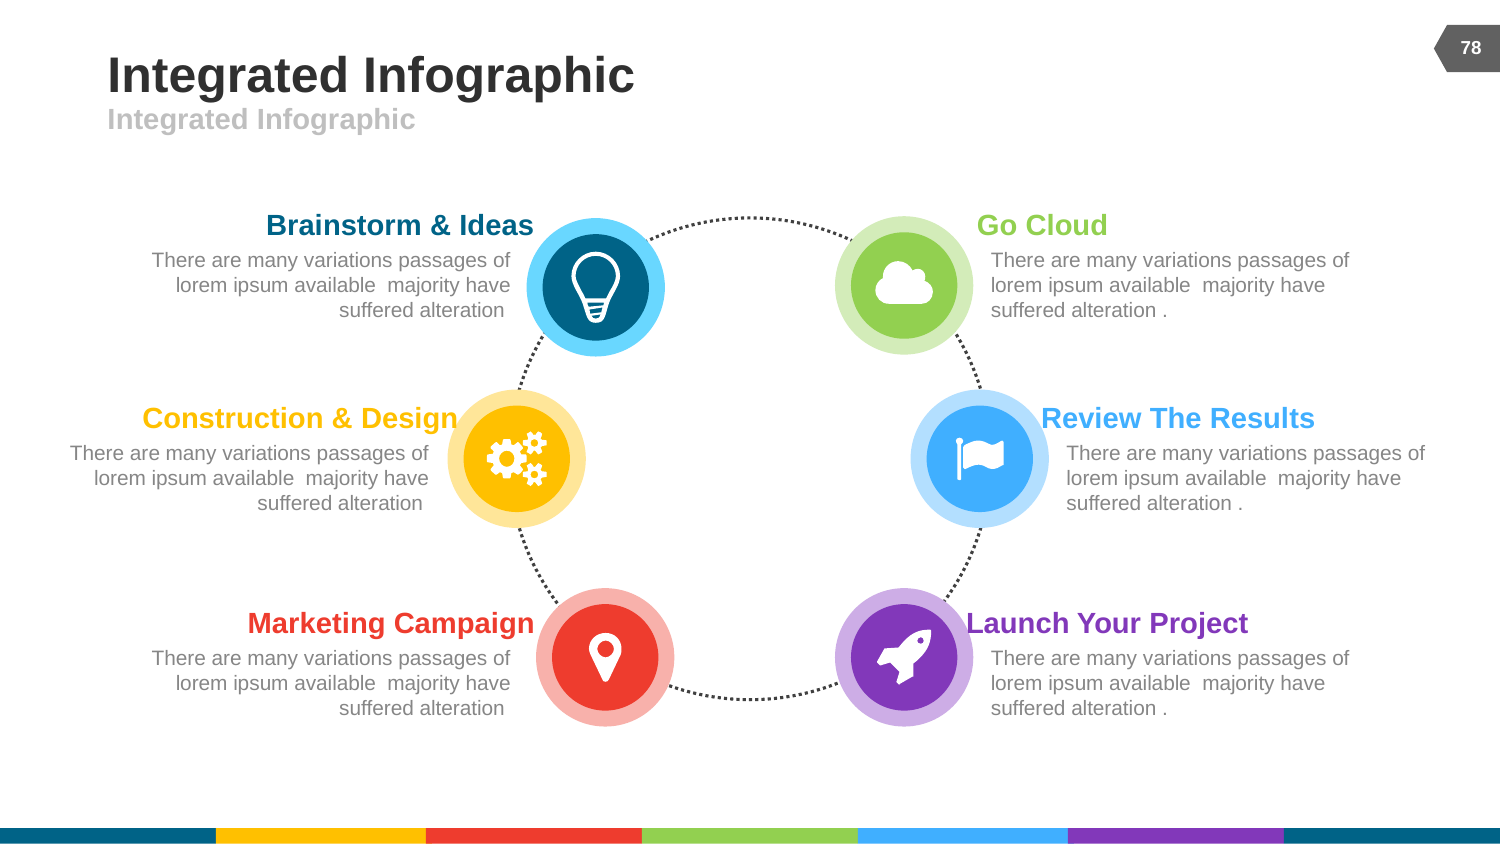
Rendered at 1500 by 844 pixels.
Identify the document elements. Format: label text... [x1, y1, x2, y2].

text_box [518, 215, 982, 702]
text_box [447, 389, 587, 529]
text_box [535, 587, 675, 727]
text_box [834, 215, 974, 355]
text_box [910, 389, 1050, 529]
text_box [136, 205, 511, 323]
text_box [526, 217, 666, 357]
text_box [990, 603, 1365, 721]
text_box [59, 398, 429, 516]
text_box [136, 603, 511, 721]
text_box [834, 587, 974, 727]
slide_number 78 [1439, 24, 1500, 70]
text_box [990, 205, 1365, 323]
list Integrated Infographic [107, 101, 783, 135]
title Integrated Infographic [107, 43, 1033, 102]
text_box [1066, 398, 1441, 516]
